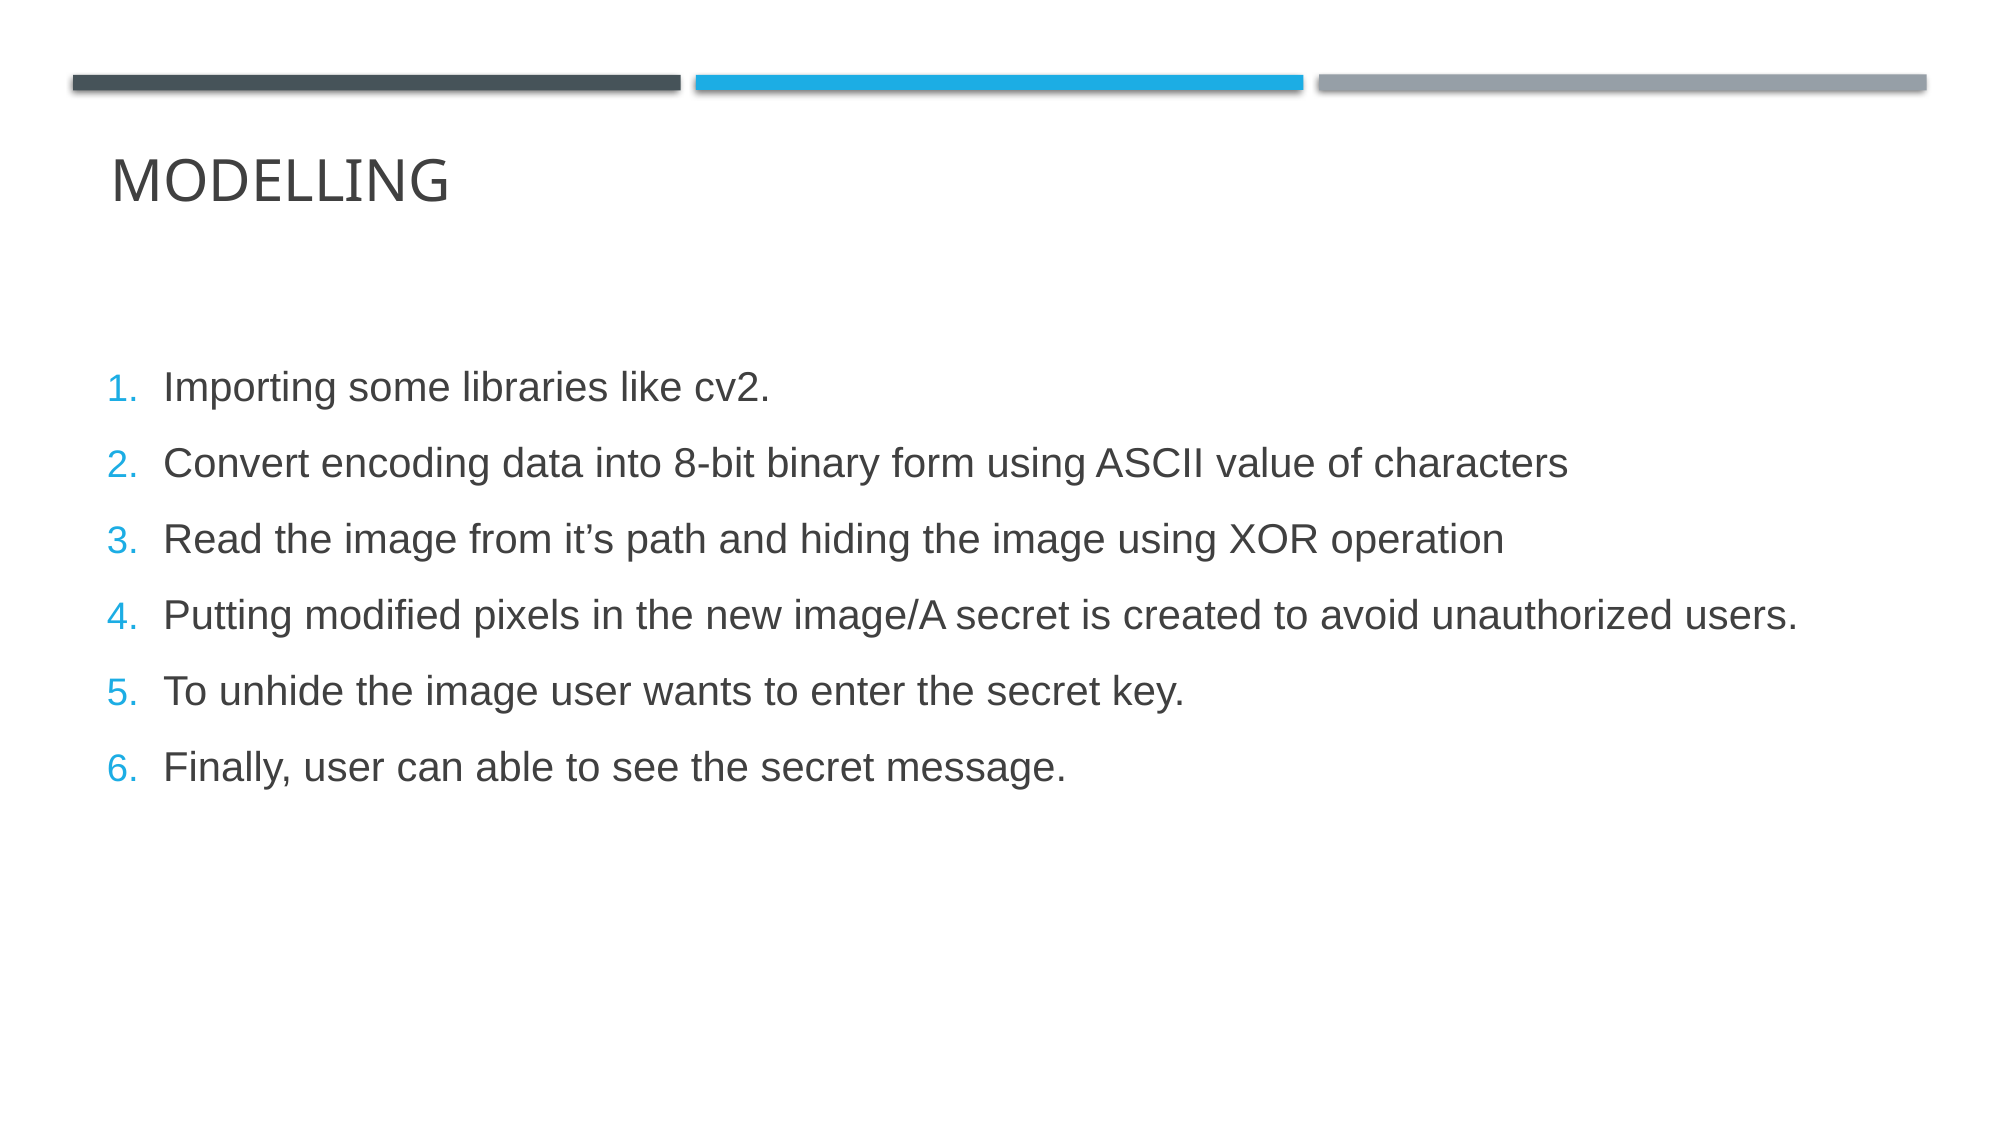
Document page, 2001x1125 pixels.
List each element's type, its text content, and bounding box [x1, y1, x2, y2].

title MODELLING [95, 81, 1905, 276]
list Importing some libraries like cv2. Convert encoding data into 8-bit binary form using ASCII value of characters Read the image from it’s path and hiding the image using XOR operation Putting modified pixels in the new image/A secret is created to avoid unauthorized users. To unhide the image user wants to enter the secret key. Finally, user can able to see the secret message. [91, 274, 1902, 871]
